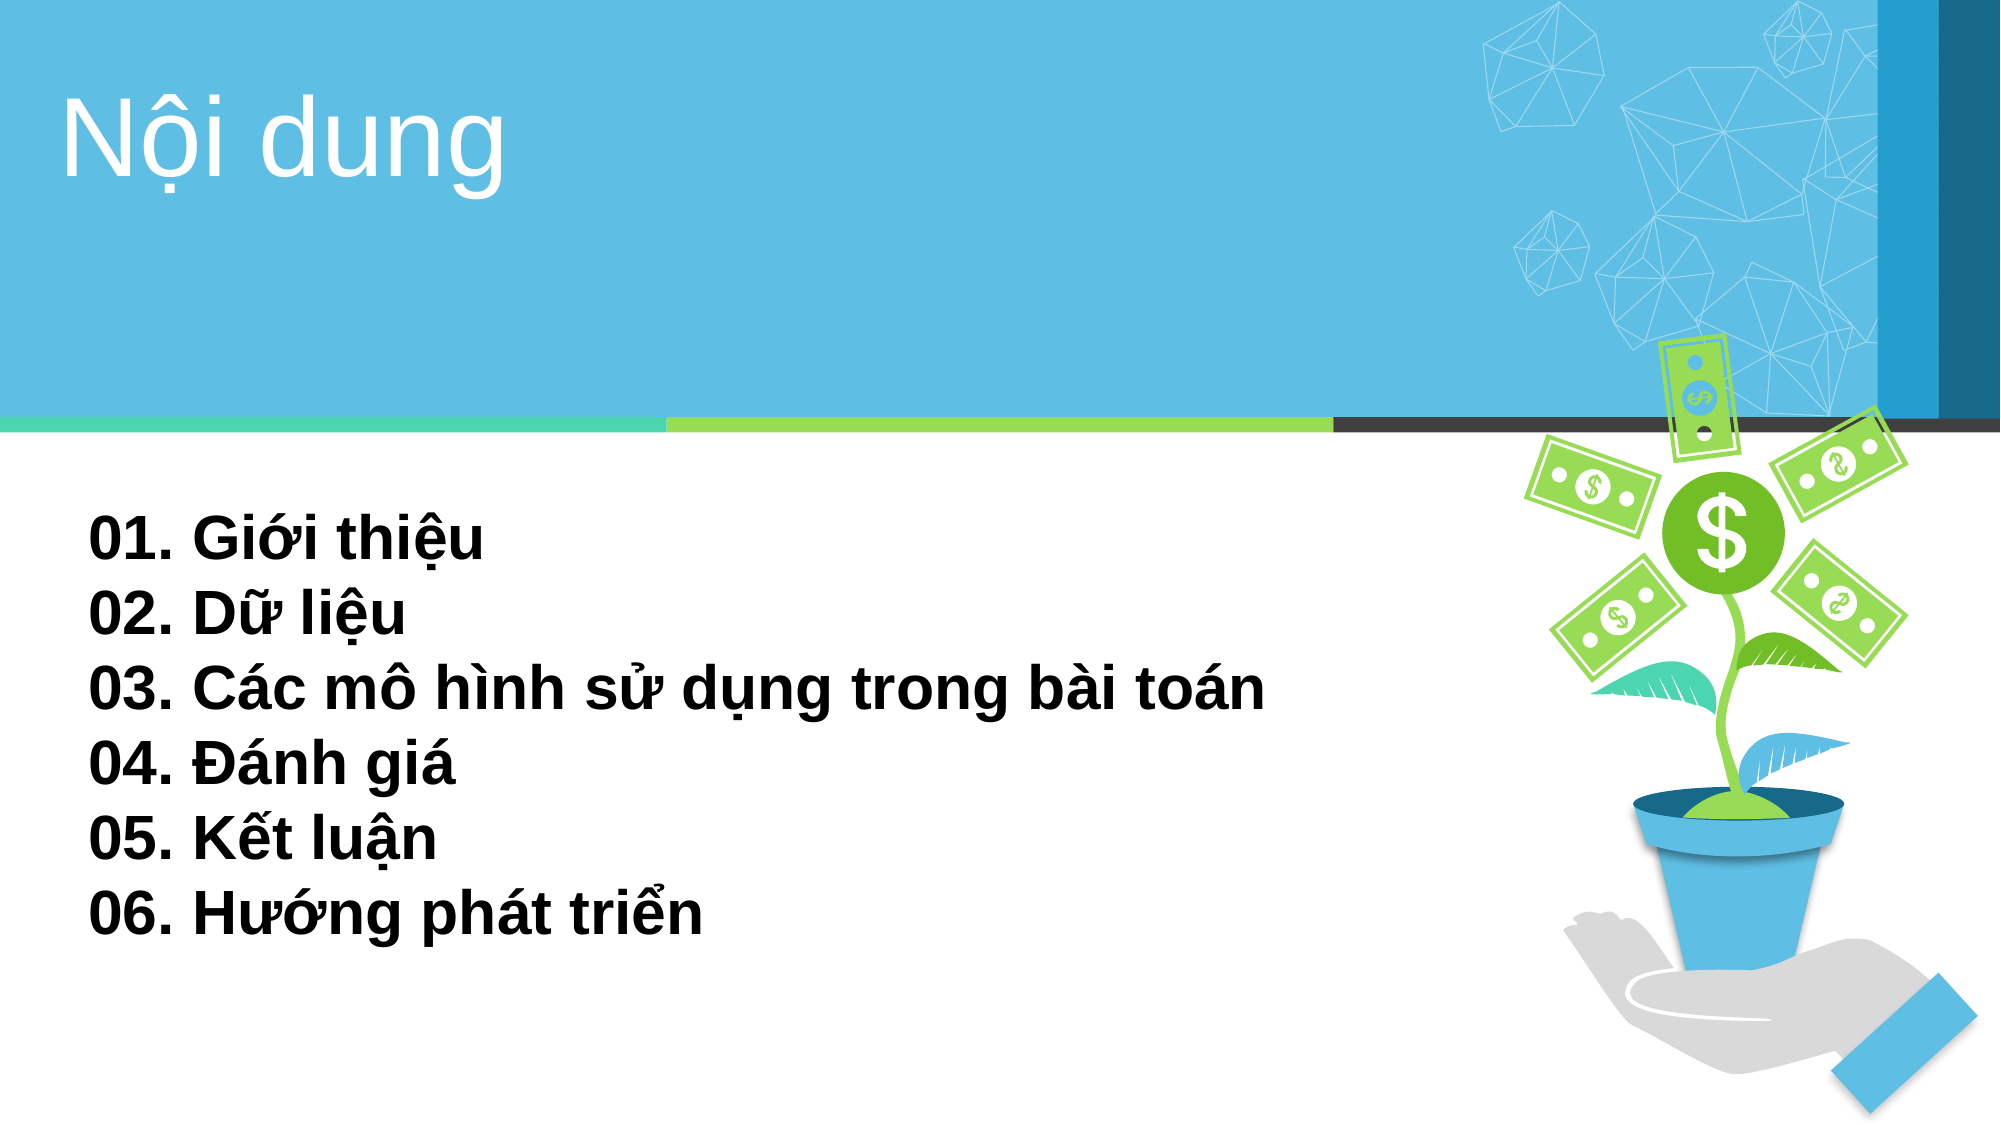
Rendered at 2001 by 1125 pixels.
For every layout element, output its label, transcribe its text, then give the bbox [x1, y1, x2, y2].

text_box Nội dung [44, 56, 1060, 207]
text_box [1531, 336, 1901, 981]
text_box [1563, 911, 1978, 1087]
text_box 01. Giới thiệu 02. Dữ liệu 03. Các mô hình sử dụng trong bài toán 04. Đánh giá 05. Kết luận 06. Hướng phát triển [70, 489, 1531, 955]
